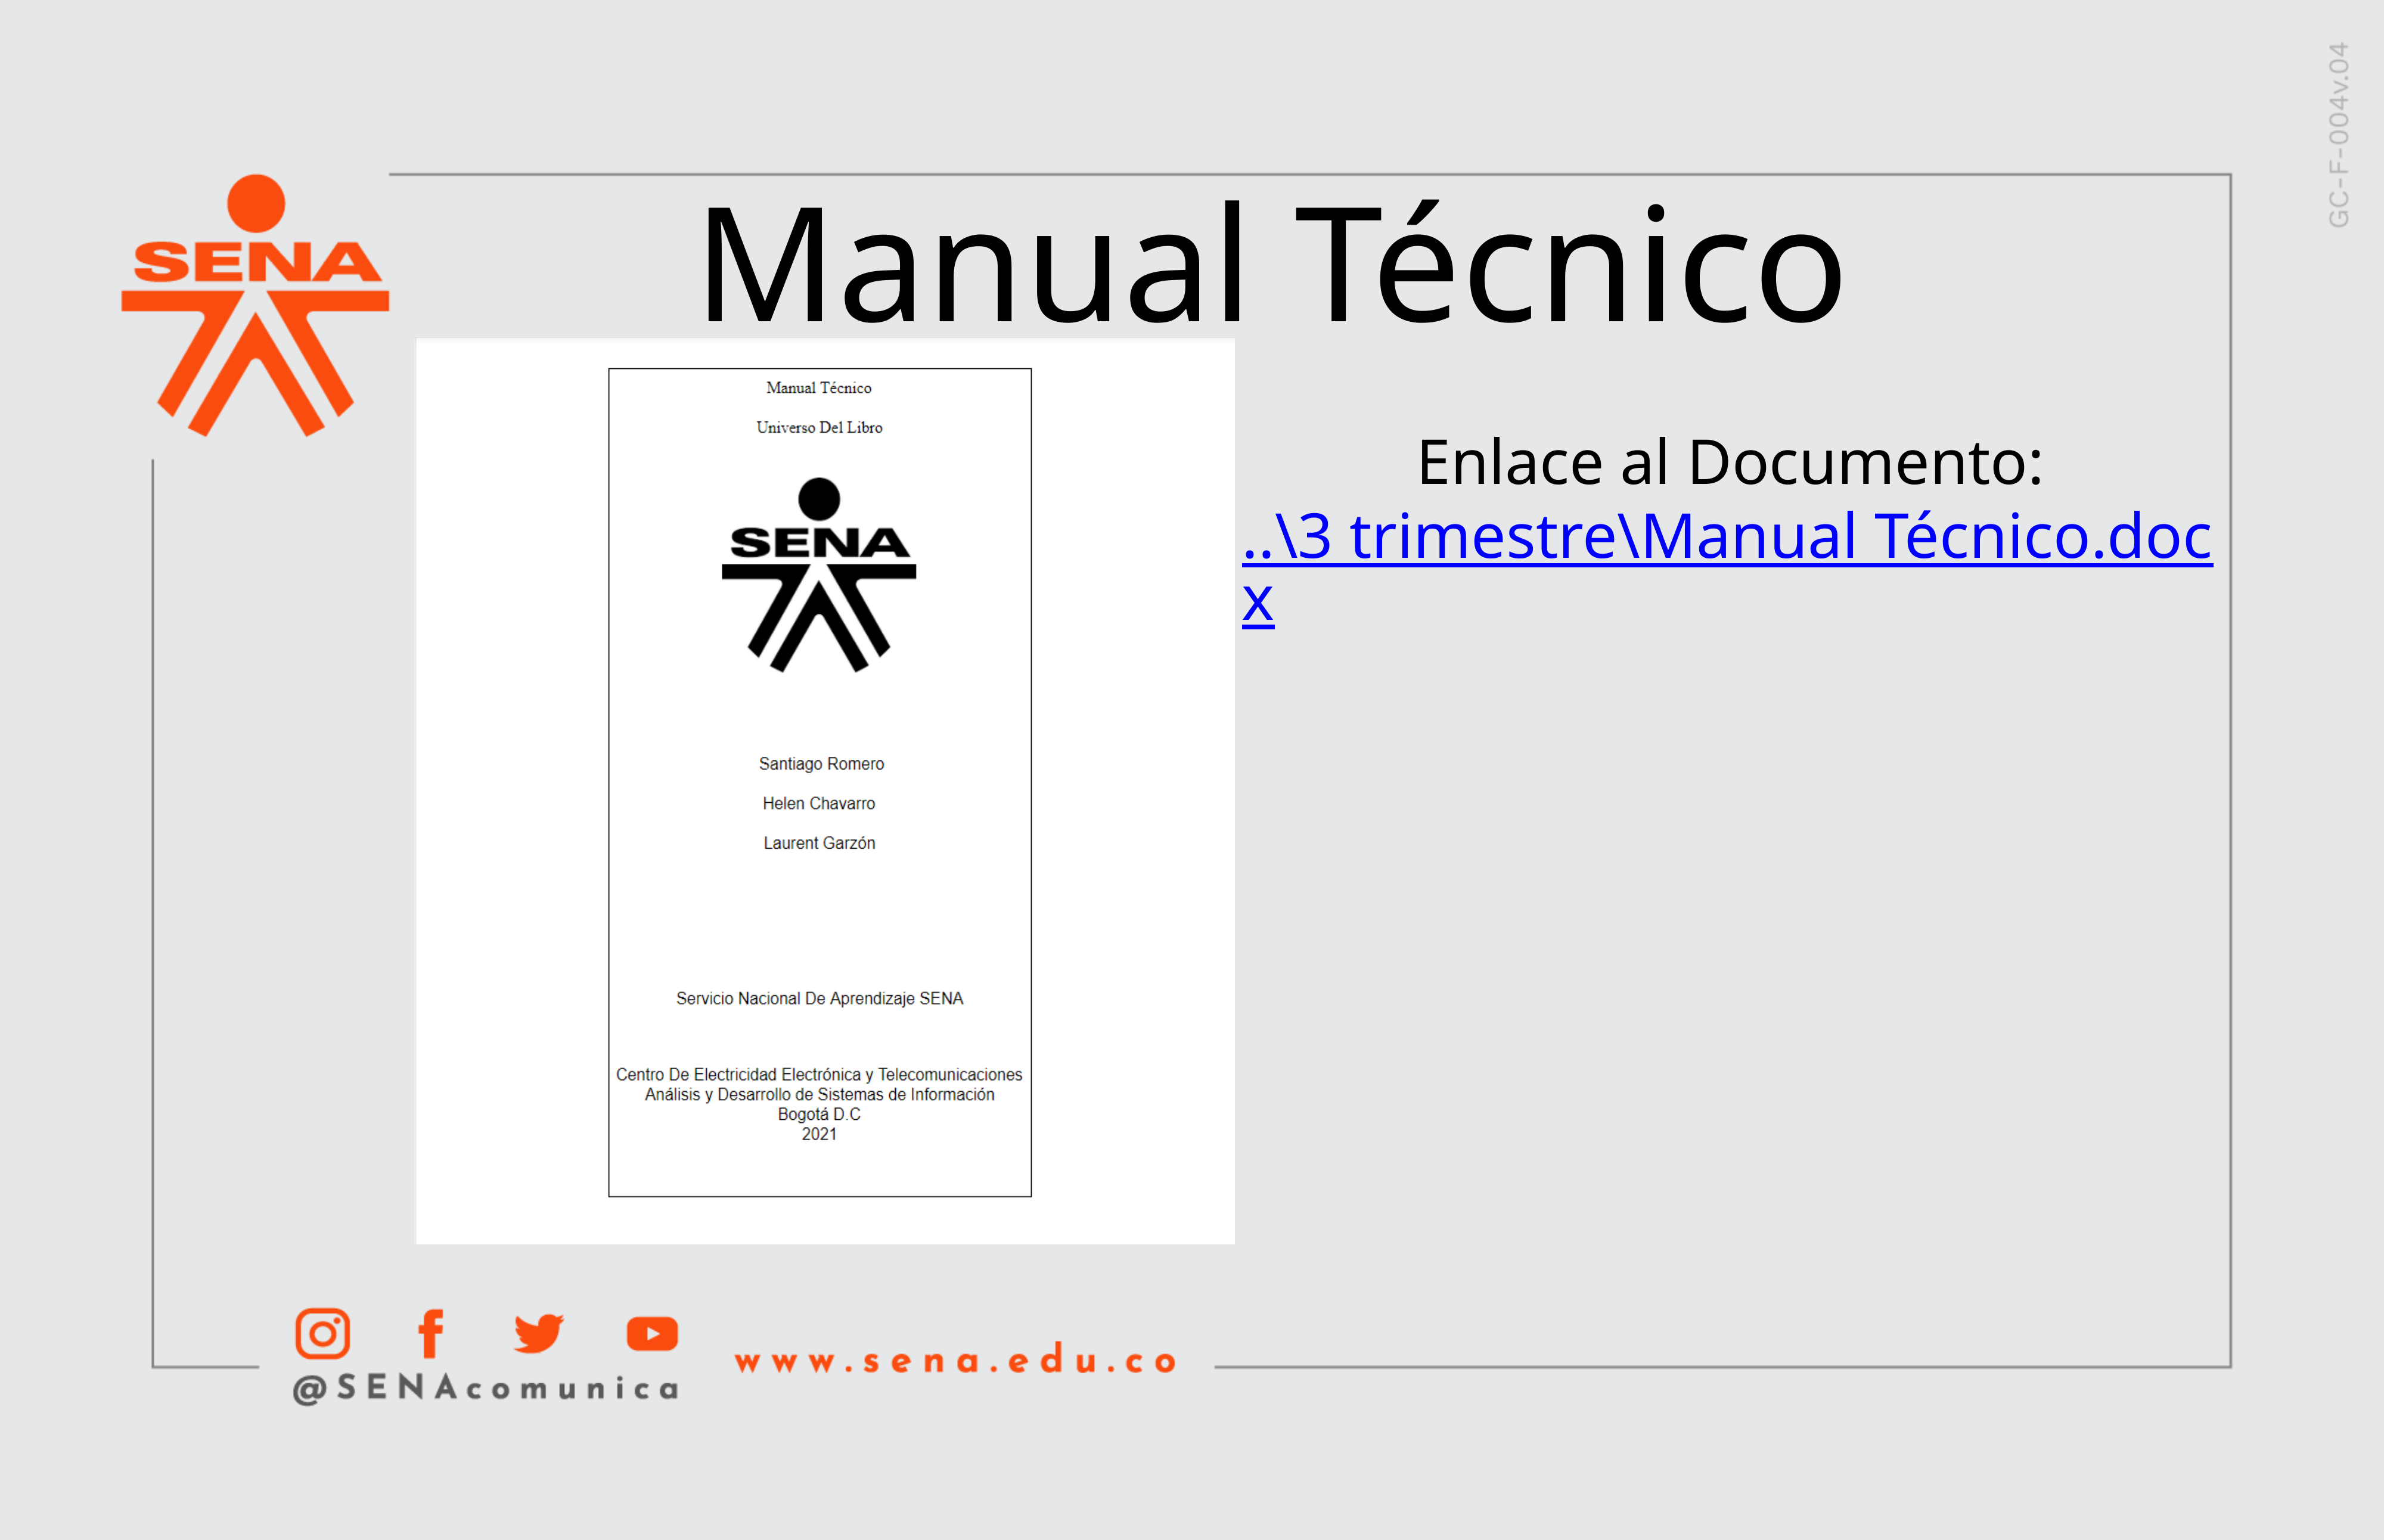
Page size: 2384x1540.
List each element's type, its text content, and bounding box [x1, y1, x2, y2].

list Enlace al Documento:..\3 trimestre\Manual Técnico.docx [1236, 415, 2227, 664]
picture [0, 0, 2384, 1540]
title Manual Técnico [572, 150, 2012, 361]
